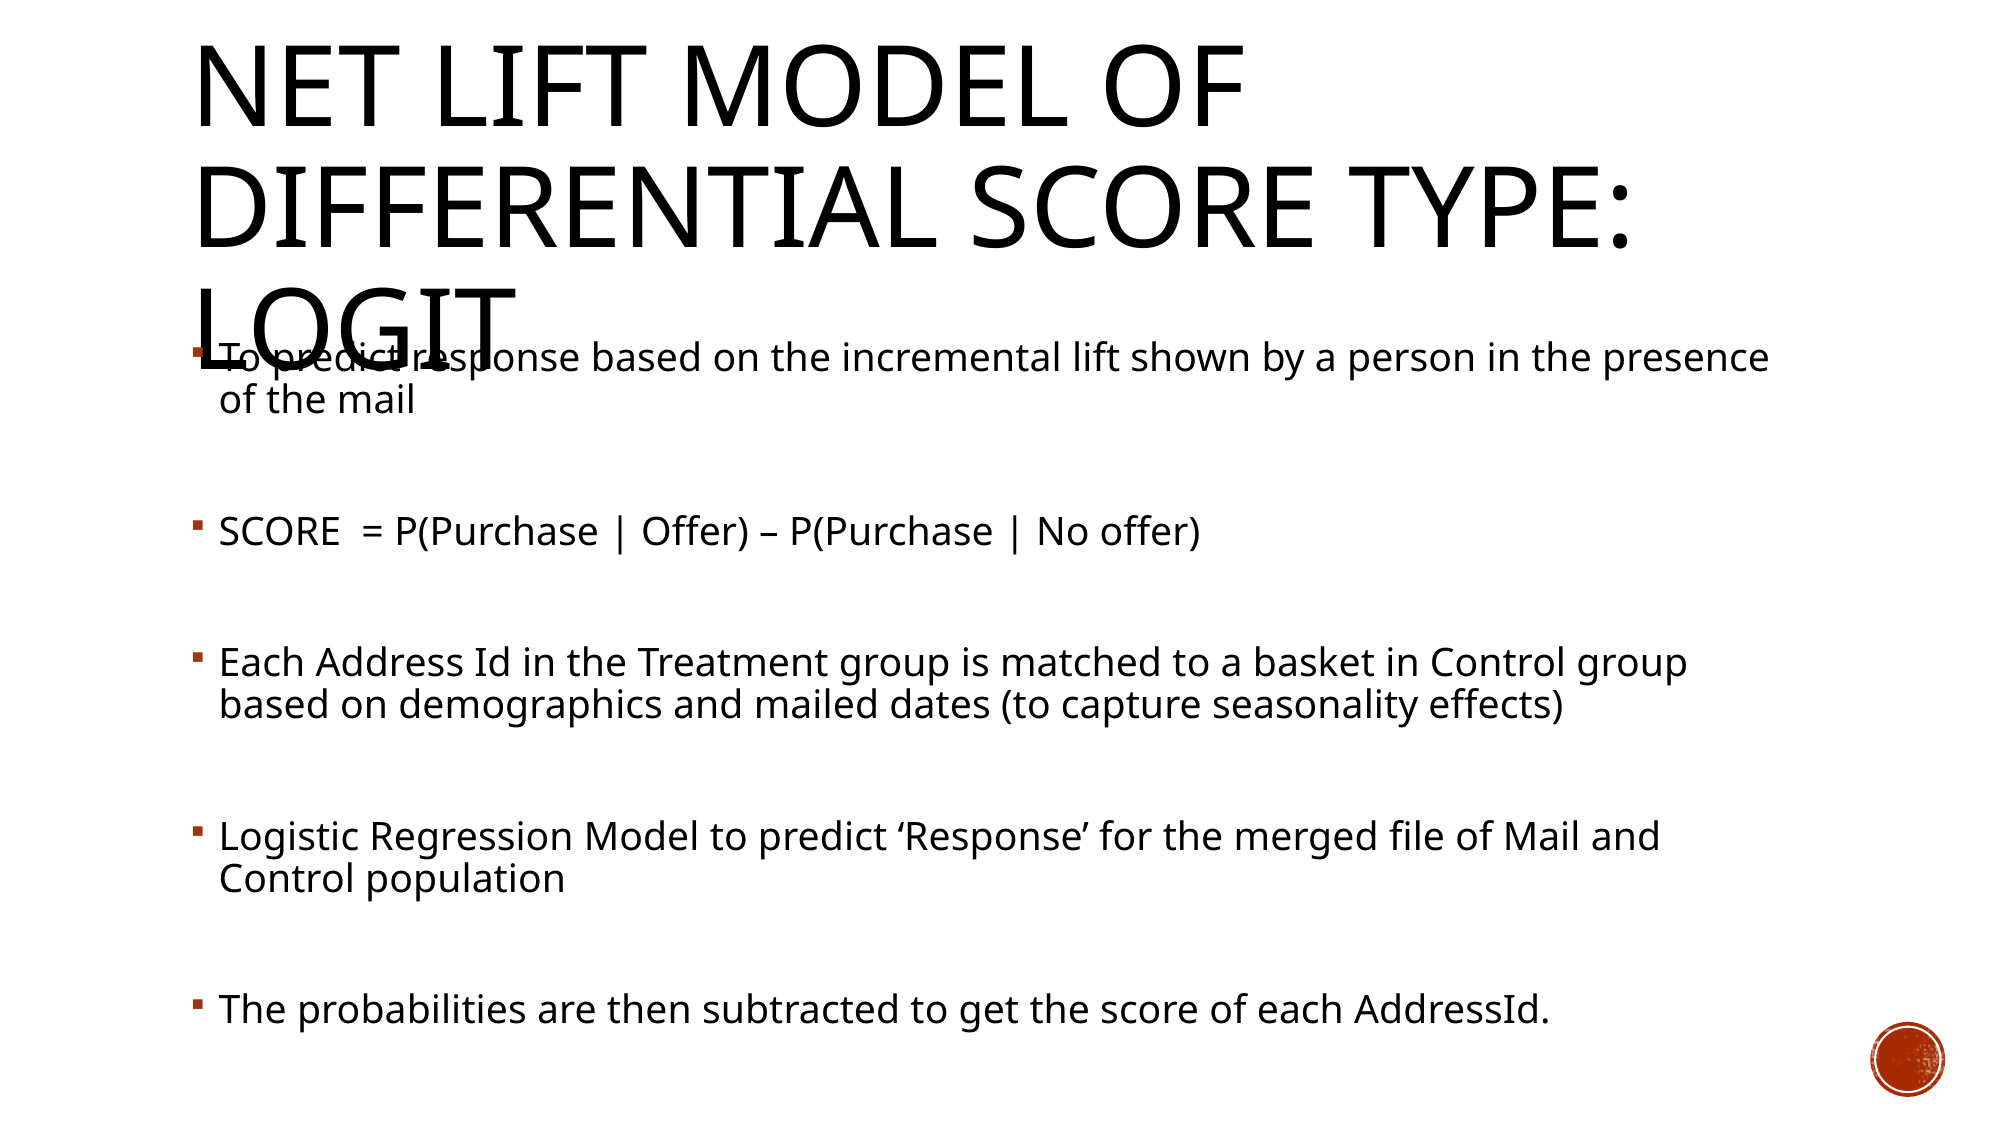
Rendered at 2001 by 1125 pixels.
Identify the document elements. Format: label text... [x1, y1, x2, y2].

list To predict response based on the incremental lift shown by a person in the presence of the mail SCORE = P(Purchase | Offer) – P(Purchase | No offer) Each Address Id in the Treatment group is matched to a basket in Control group based on demographics and mailed dates (to capture seasonality effects) Logistic Regression Model to predict ‘Response’ for the merged file of Mail and Control population The probabilities are then subtracted to get the score of each AddressId. [175, 329, 1826, 1047]
title Net lift Model of Differential Score Type: Logit [175, 79, 1826, 329]
